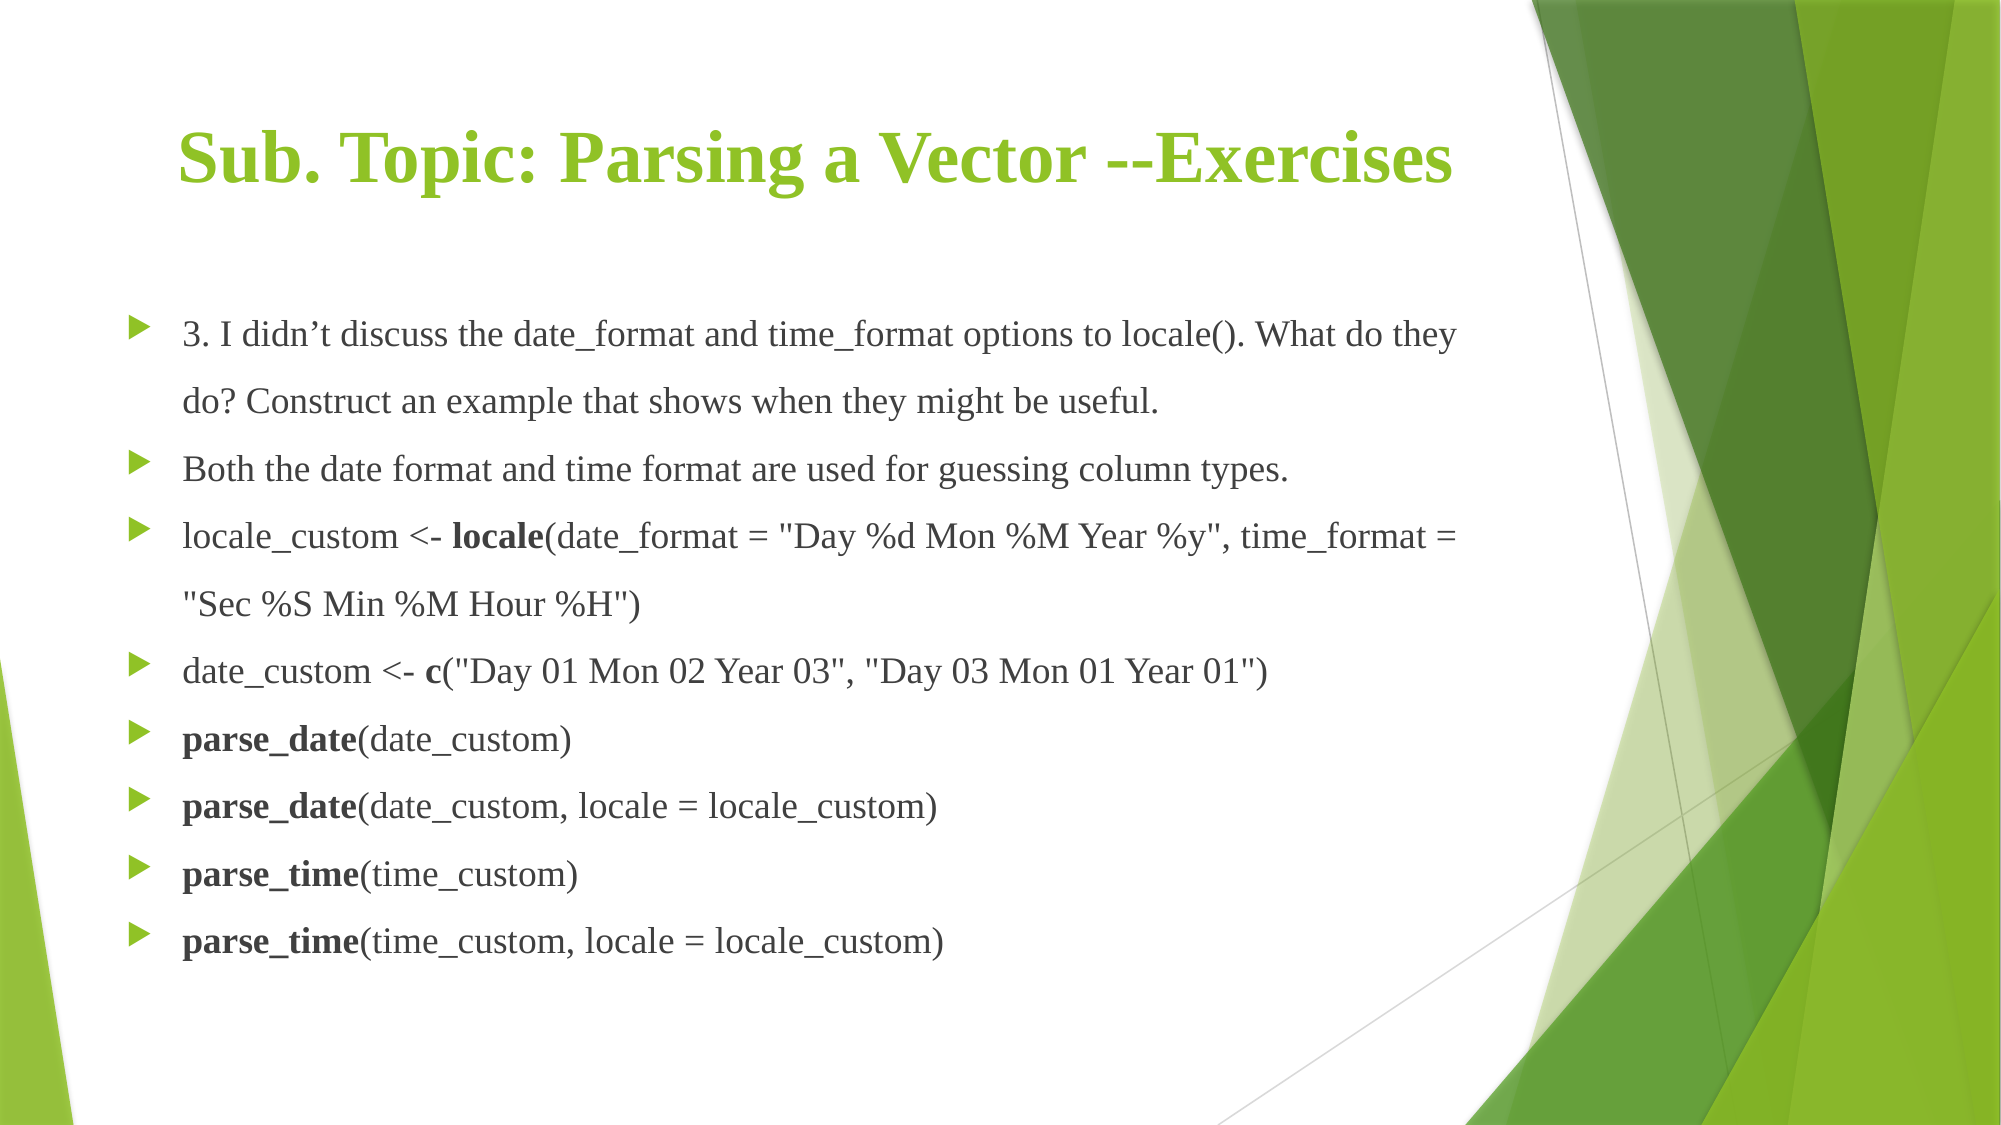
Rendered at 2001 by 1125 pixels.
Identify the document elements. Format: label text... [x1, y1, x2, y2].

list 3. I didn’t discuss the date_format and time_format options to locale(). What do they do? Construct an example that shows when they might be useful. Both the date format and time format are used for guessing column types. locale_custom <- locale(date_format = "Day %d Mon %M Year %y", time_format = "Sec %S Min %M Hour %H") date_custom <- c("Day 01 Mon 02 Year 03", "Day 03 Mon 01 Year 01") parse_date(date_custom) parse_date(date_custom, locale = locale_custom) parse_time(time_custom) parse_time(time_custom, locale = locale_custom) [111, 317, 1522, 1057]
title Sub. Topic: Parsing a Vector --Exercises [111, 99, 1522, 317]
